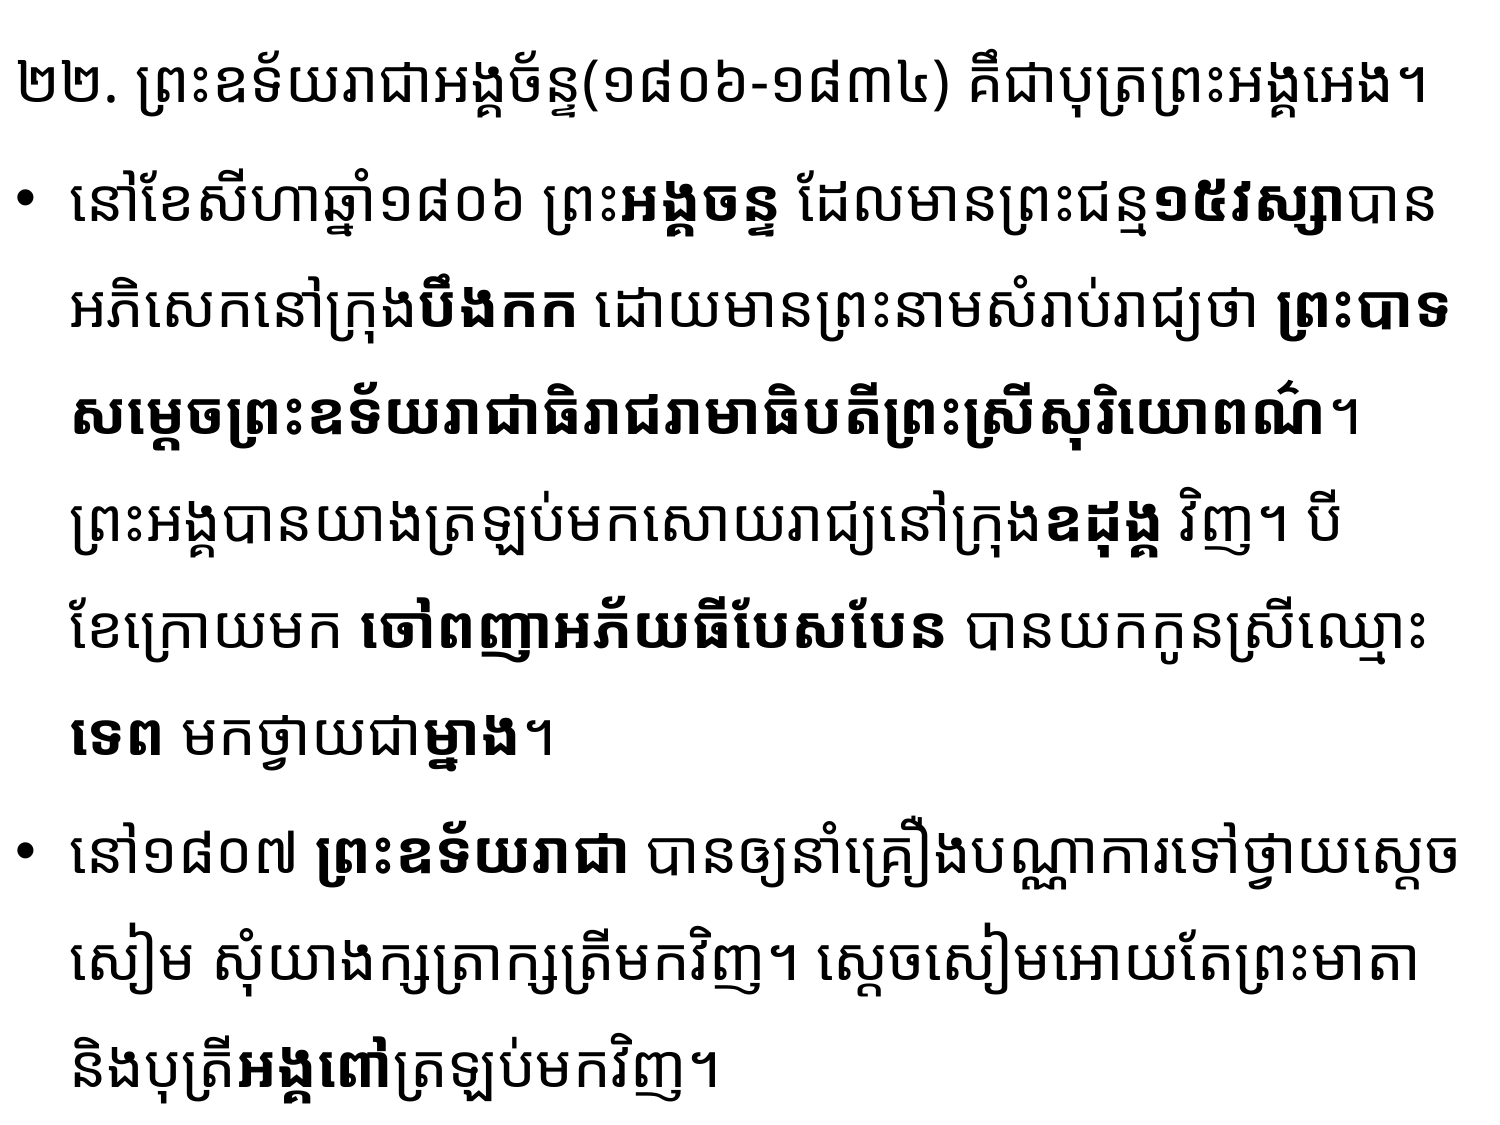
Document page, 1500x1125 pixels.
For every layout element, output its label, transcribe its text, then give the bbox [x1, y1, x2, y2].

list ២២. ព្រះឧទ័យរាជាអង្គច័ន្ទ(១៨០៦-១៨៣៤) គឹជាបុត្រព្រះអង្គអេង។ នៅខែសីហាឆ្នាំ១៨០៦ ព្រះអង្គចន្ទ ដែលមានព្រះជន្ម១៥វស្សាបានអភិសេកនៅក្រុងបឹងកក ដោយមាន​ព្រះនាមសំរាប់រាជ្យថា ព្រះបាទសម្តេចព្រះឧទ័យរាជាធិរាជរាមាធិបតីព្រះស្រីសុរិយោពណ៌។ ព្រះអង្គ​បានយាង​ត្រឡប់​មកសោយរាជ្យនៅក្រុងឧដុង្គ វិញ។ បីខែក្រោយមក ចៅពញាអភ័យធីបែសបែន បានយកកូនស្រីឈ្មោះ ទេព មកថ្វាយជាម្នាង។ នៅ១៨០៧ ព្រះឧទ័យរាជា បានឲ្យនាំគ្រឿងបណ្ណាការទៅថ្វាយស្តេចសៀម សុំយាងក្សត្រាក្សត្រី​មក​វិញ។ ស្តេច​សៀមអោយតែព្រះមាតានិងបុត្រីអង្គពៅត្រឡប់មកវិញ។ [0, 0, 1500, 1125]
